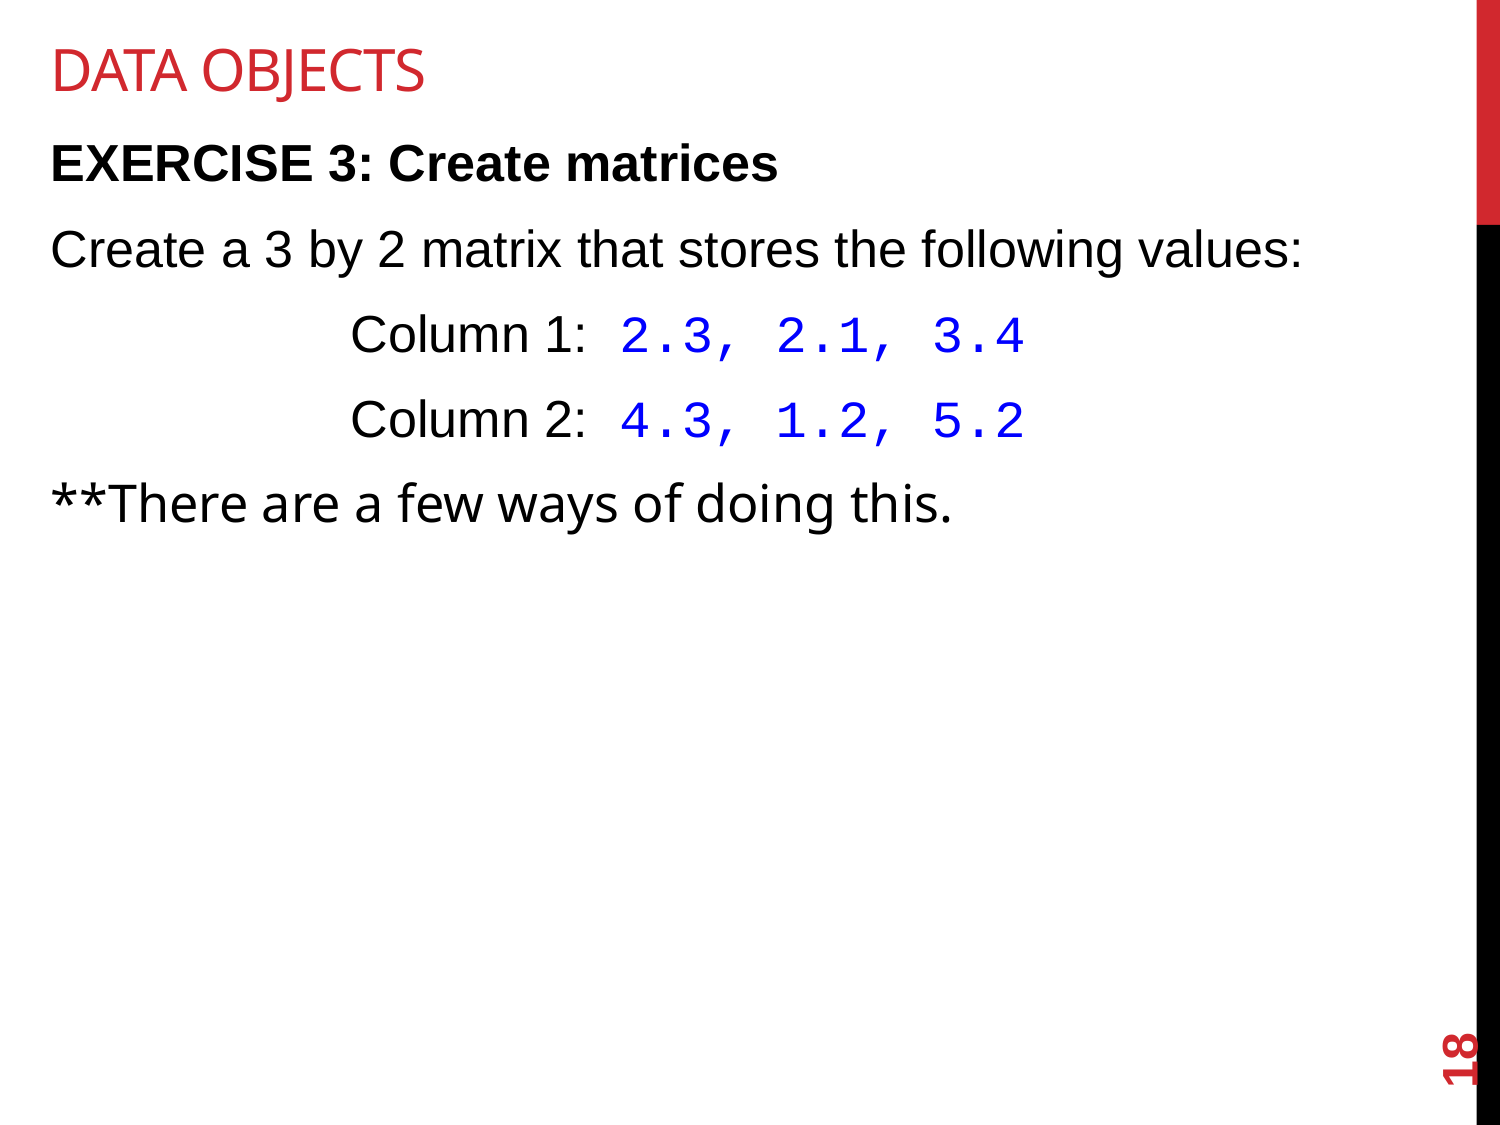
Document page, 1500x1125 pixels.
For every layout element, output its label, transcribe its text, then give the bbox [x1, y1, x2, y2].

list EXERCISE 3: Create matrices Create a 3 by 2 matrix that stores the following values: Column 1: 2.3, 2.1, 3.4 Column 2: 4.3, 1.2, 5.2 **There are a few ways of doing this. [35, 122, 1462, 1111]
slide_number 18 [1427, 887, 1488, 1104]
title Data objects [35, 25, 1462, 111]
